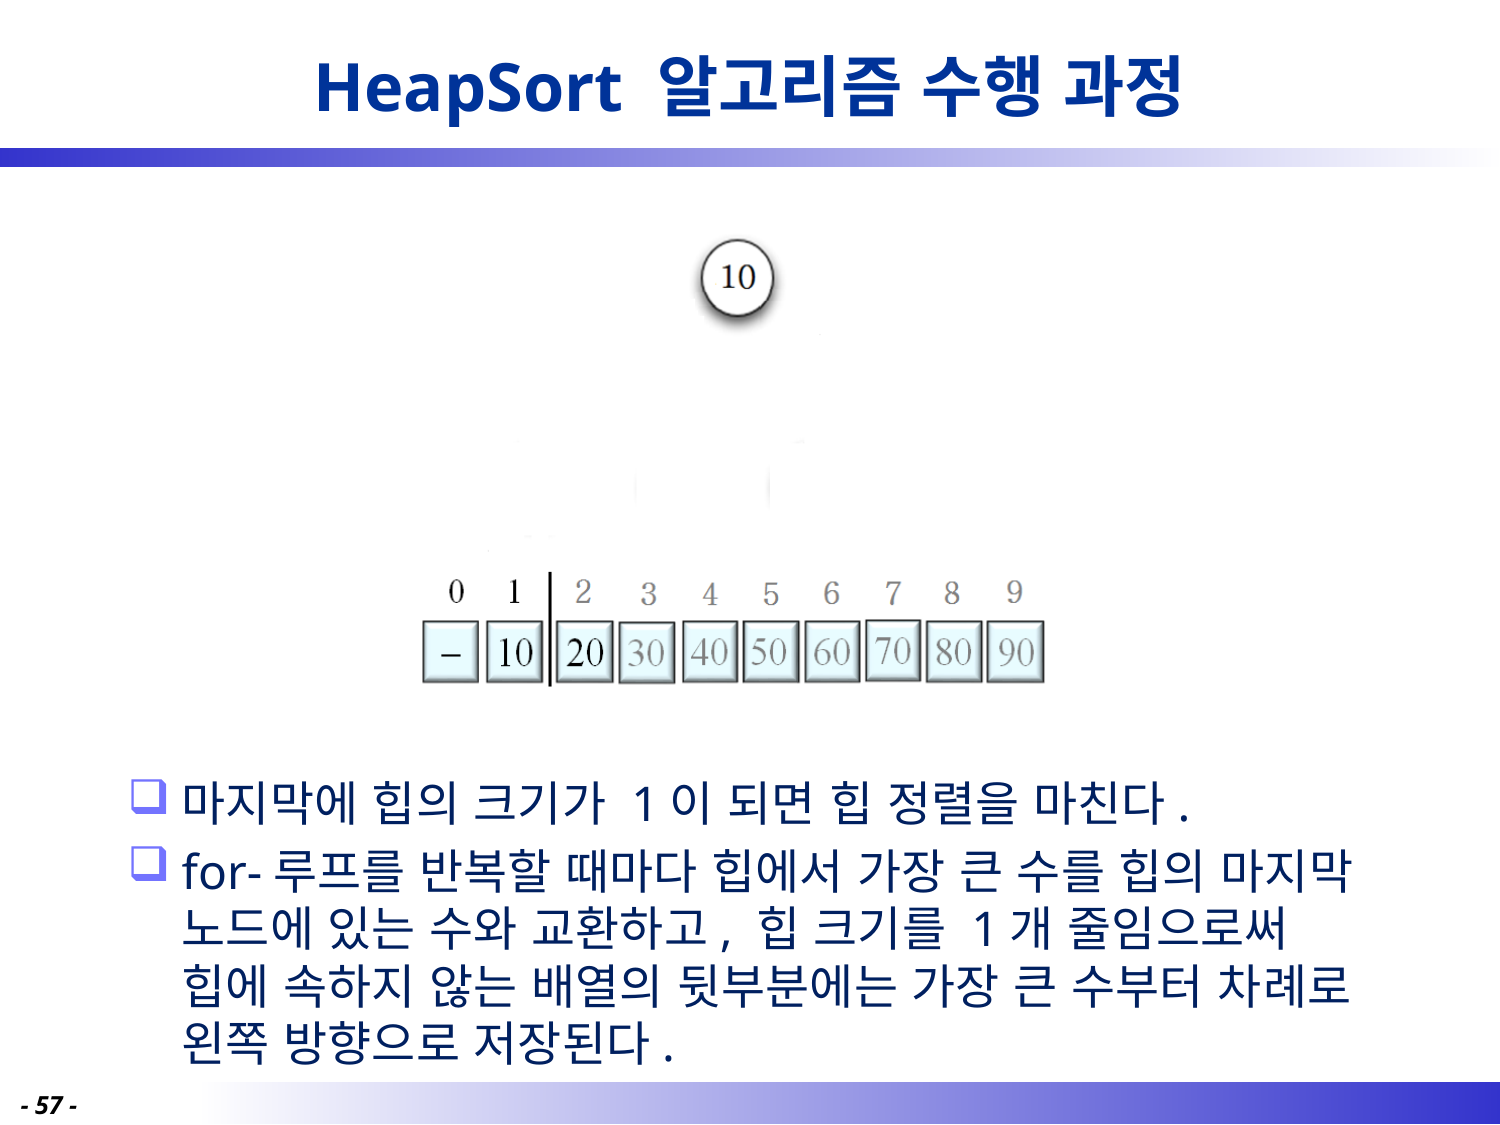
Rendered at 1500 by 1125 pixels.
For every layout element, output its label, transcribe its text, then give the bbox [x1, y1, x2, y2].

list 마지막에 힙의 크기가 1이 되면 힙 정렬을 마친다. for-루프를 반복할 때마다 힙에서 가장 큰 수를 힙의 마지막 노드에 있는 수와 교환하고, 힙 크기를 1개 줄임으로써 힙에 속하지 않는 배열의 뒷부분에는 가장 큰 수부터 차례로 왼쪽 방향으로 저장된다. [112, 184, 1388, 1082]
slide_number - 57 - [5, 1082, 113, 1118]
picture [407, 228, 1058, 693]
title HeapSort 알고리즘 수행 과정 [112, 7, 1388, 163]
